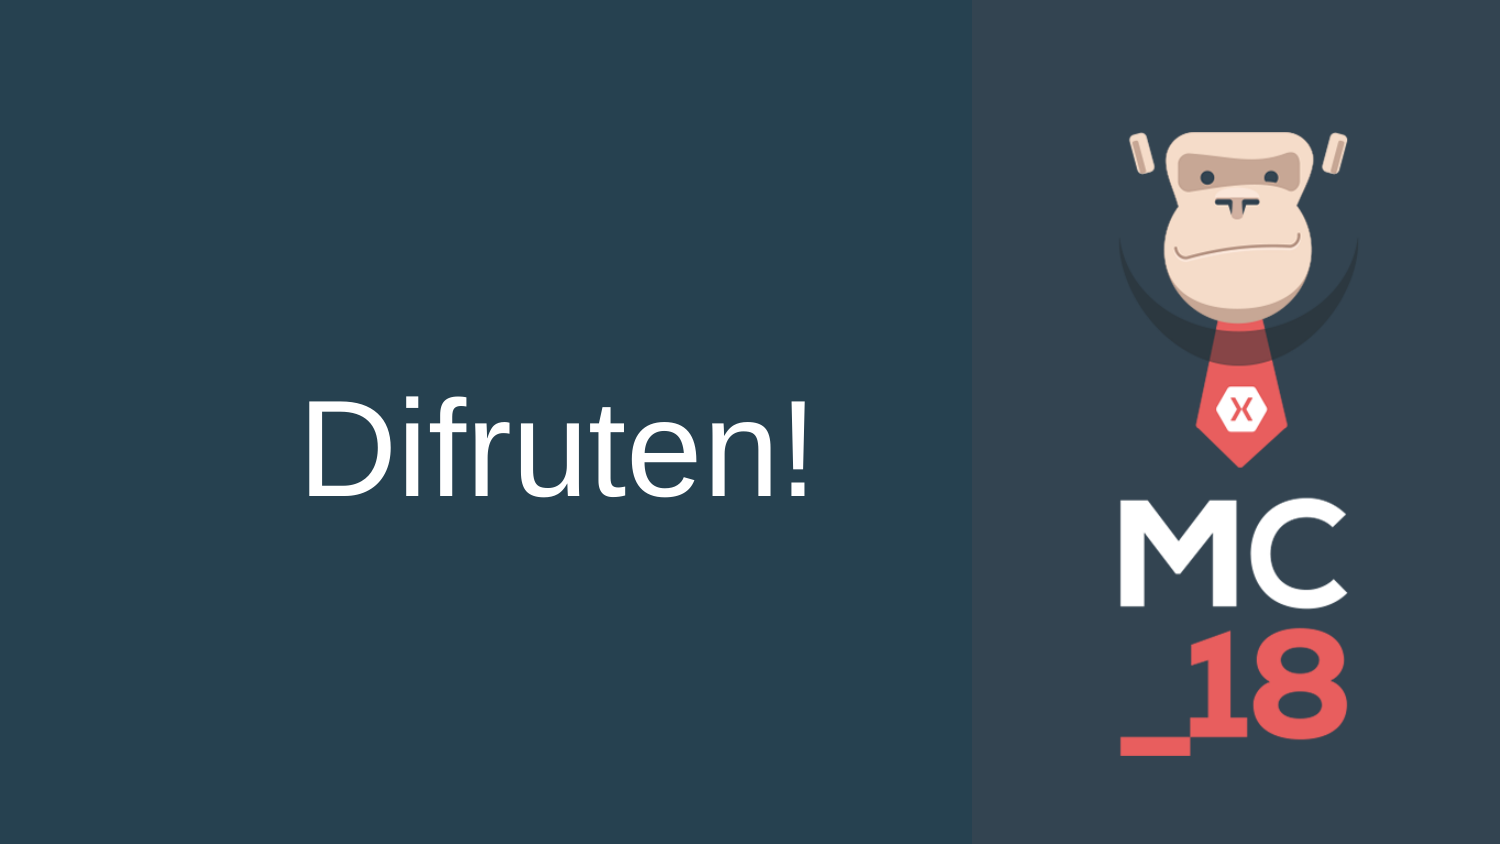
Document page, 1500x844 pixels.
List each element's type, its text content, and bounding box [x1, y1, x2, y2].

picture [972, 0, 1500, 844]
title Difruten! [69, 359, 967, 540]
